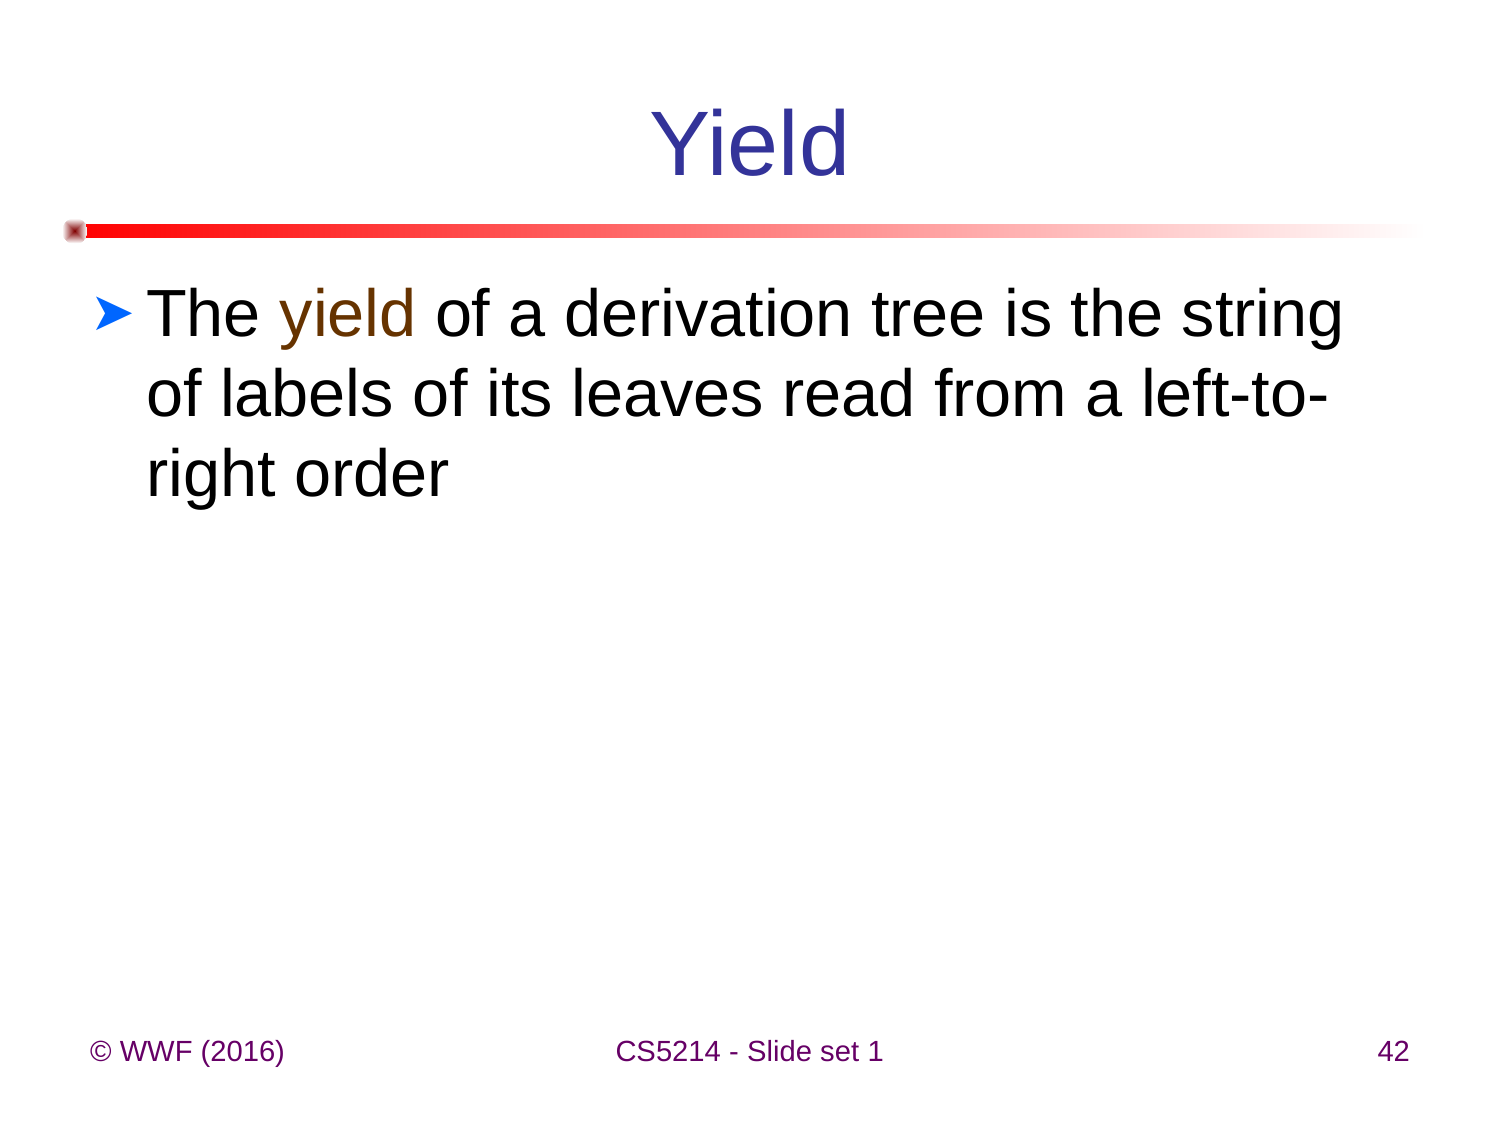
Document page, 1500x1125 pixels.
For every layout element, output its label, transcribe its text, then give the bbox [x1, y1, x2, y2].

list The yield of a derivation tree is the string of labels of its leaves read from a left-to-right order [75, 262, 1425, 1005]
footer CS5214 - Slide set 1 [512, 1024, 988, 1103]
title Yield [75, 45, 1425, 233]
slide_number 42 [1074, 1024, 1425, 1103]
slide_number © WWF (2016) [75, 1024, 425, 1103]
